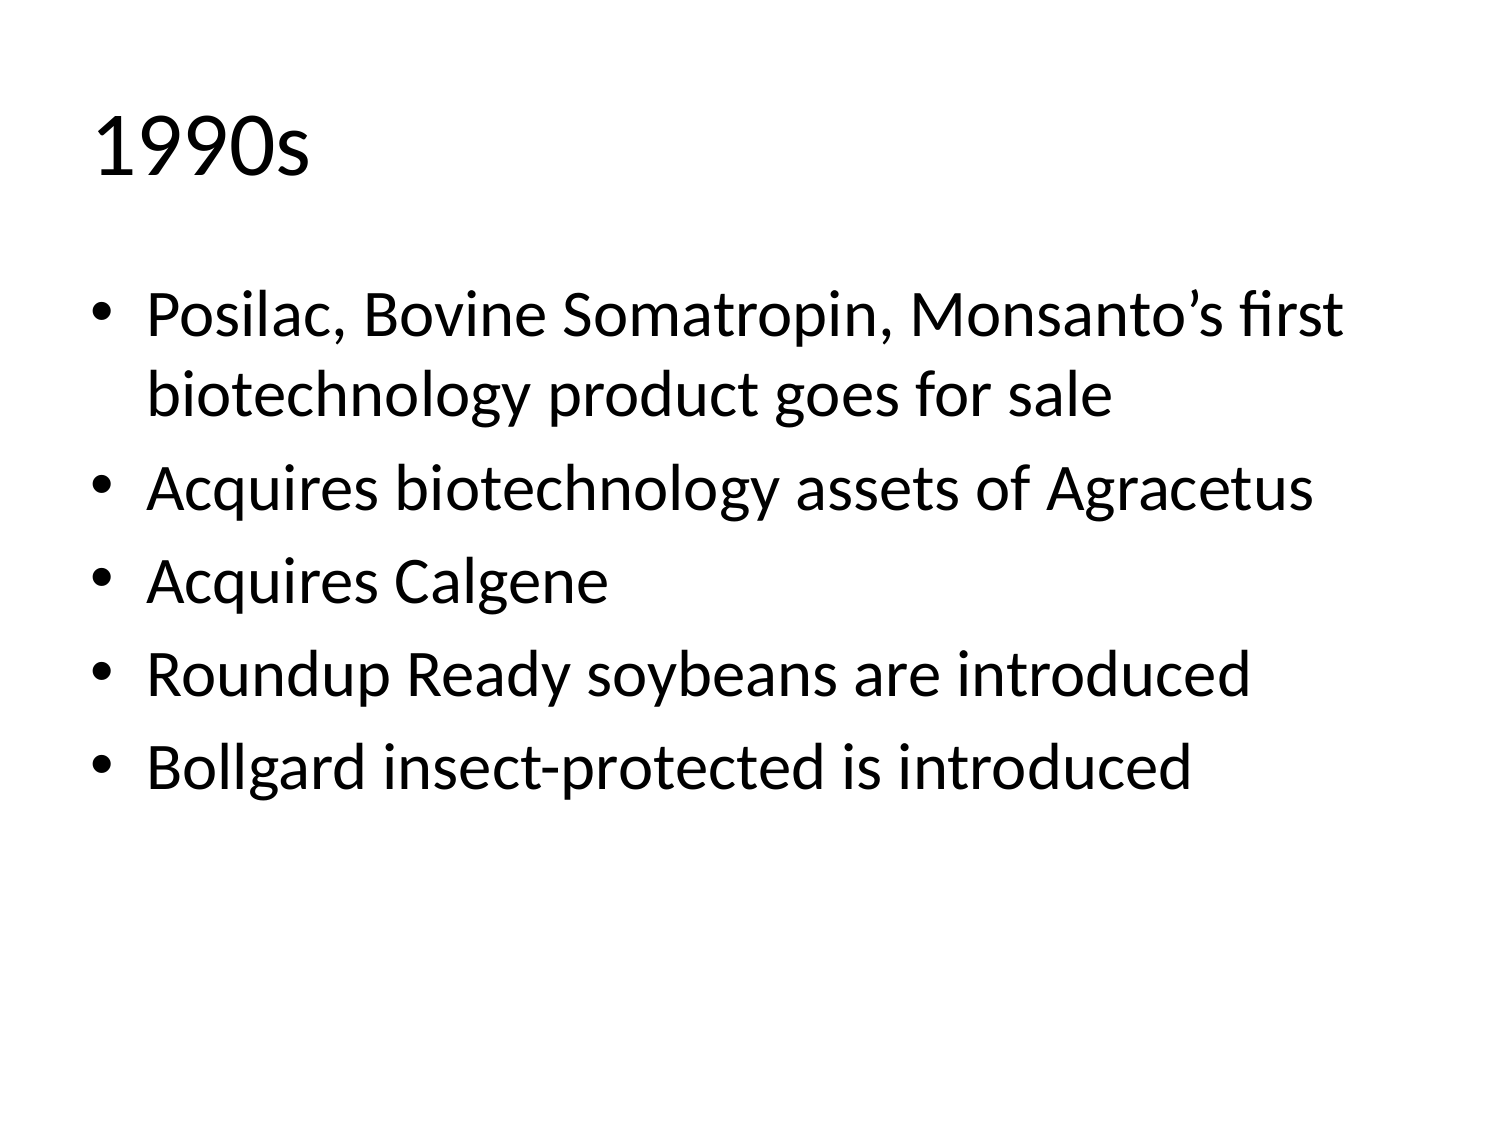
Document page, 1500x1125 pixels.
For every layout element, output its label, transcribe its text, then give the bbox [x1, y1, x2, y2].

list Posilac, Bovine Somatropin, Monsanto’s first biotechnology product goes for sale Acquires biotechnology assets of Agracetus Acquires Calgene Roundup Ready soybeans are introduced Bollgard insect-protected is introduced [75, 262, 1425, 1005]
title 1990s [75, 45, 1425, 233]
